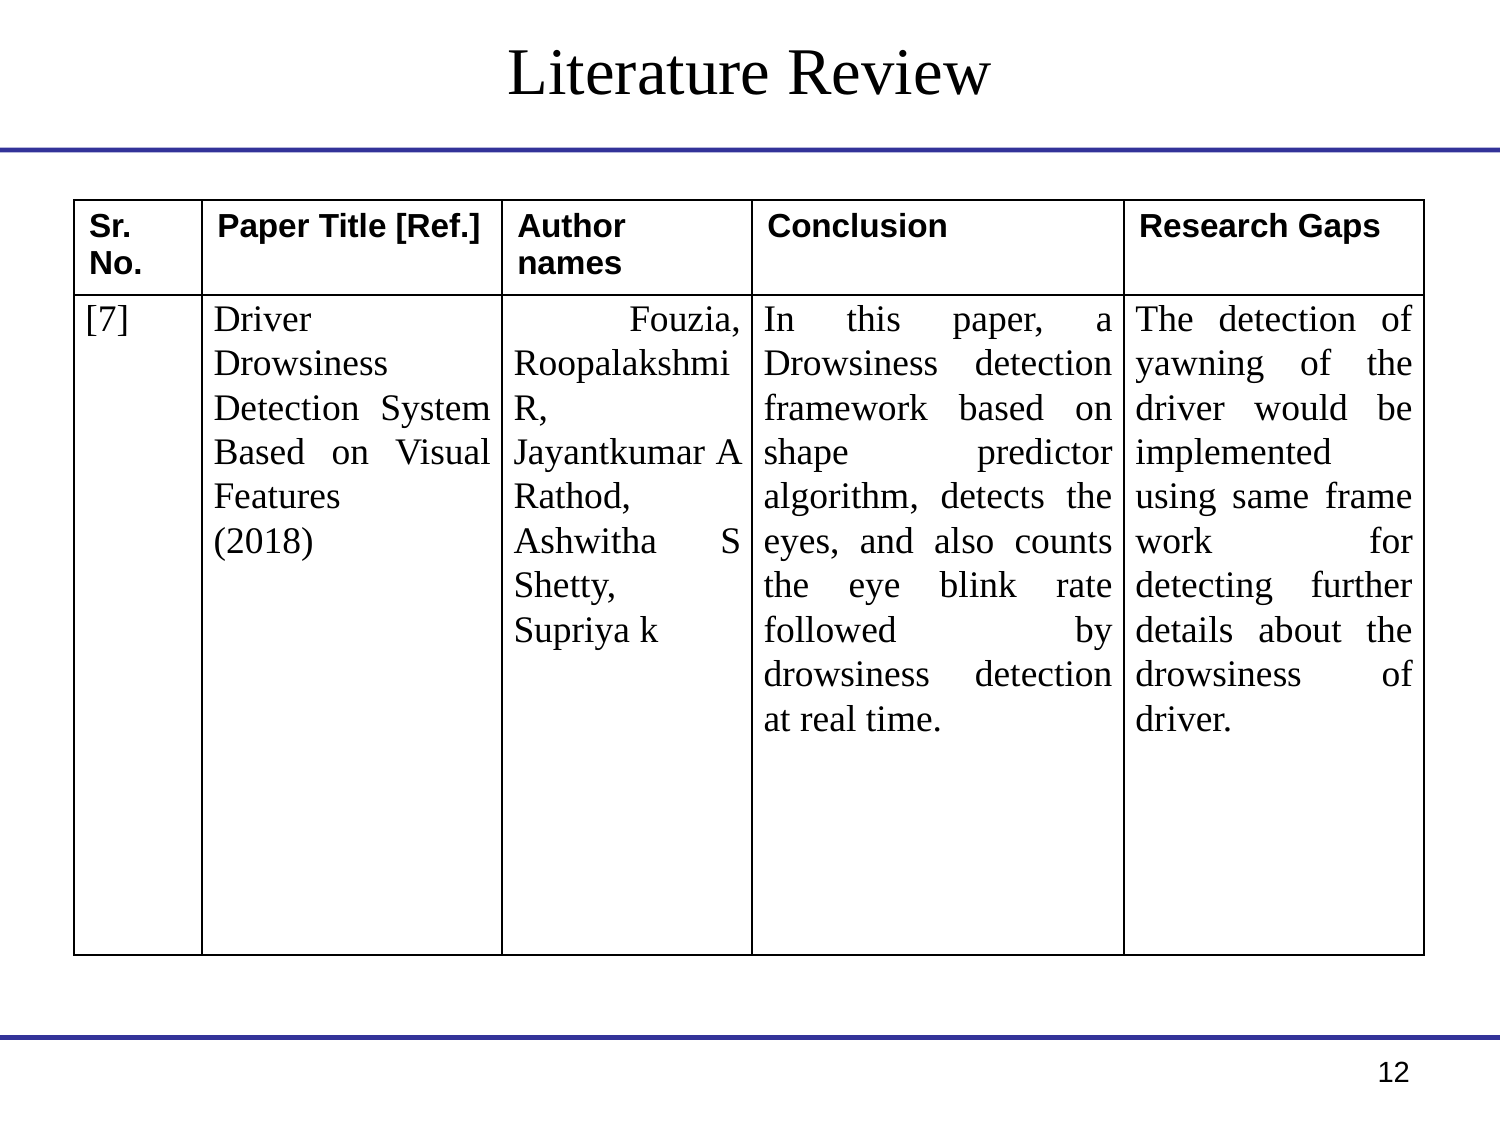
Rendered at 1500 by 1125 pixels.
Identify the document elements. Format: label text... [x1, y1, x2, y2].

table_header Paper Title [Ref.] [203, 201, 501, 294]
table_header Sr. No. [75, 201, 201, 294]
table_cell [7] [75, 296, 201, 954]
table_header Author names [503, 201, 751, 294]
table_header Conclusion [753, 201, 1123, 294]
table_header Research Gaps [1125, 201, 1423, 294]
text_box Literature Review [74, 20, 1425, 125]
slide_number 12 [1074, 1046, 1426, 1125]
table_cell Driver Drowsiness Detection System Based on Visual Features (2018) [203, 296, 501, 954]
table_cell Fouzia, Roopalakshmi R, Jayantkumar A Rathod, Ashwitha S Shetty, Supriya k [503, 296, 751, 954]
table_cell In this paper, a Drowsiness detection framework based on shape predictor algorithm, detects the eyes, and also counts the eye blink rate followed by drowsiness detection at real time. [753, 296, 1123, 954]
table_cell The detection of yawning of the driver would be implemented using same frame work for detecting further details about the drowsiness of driver. [1125, 296, 1423, 954]
